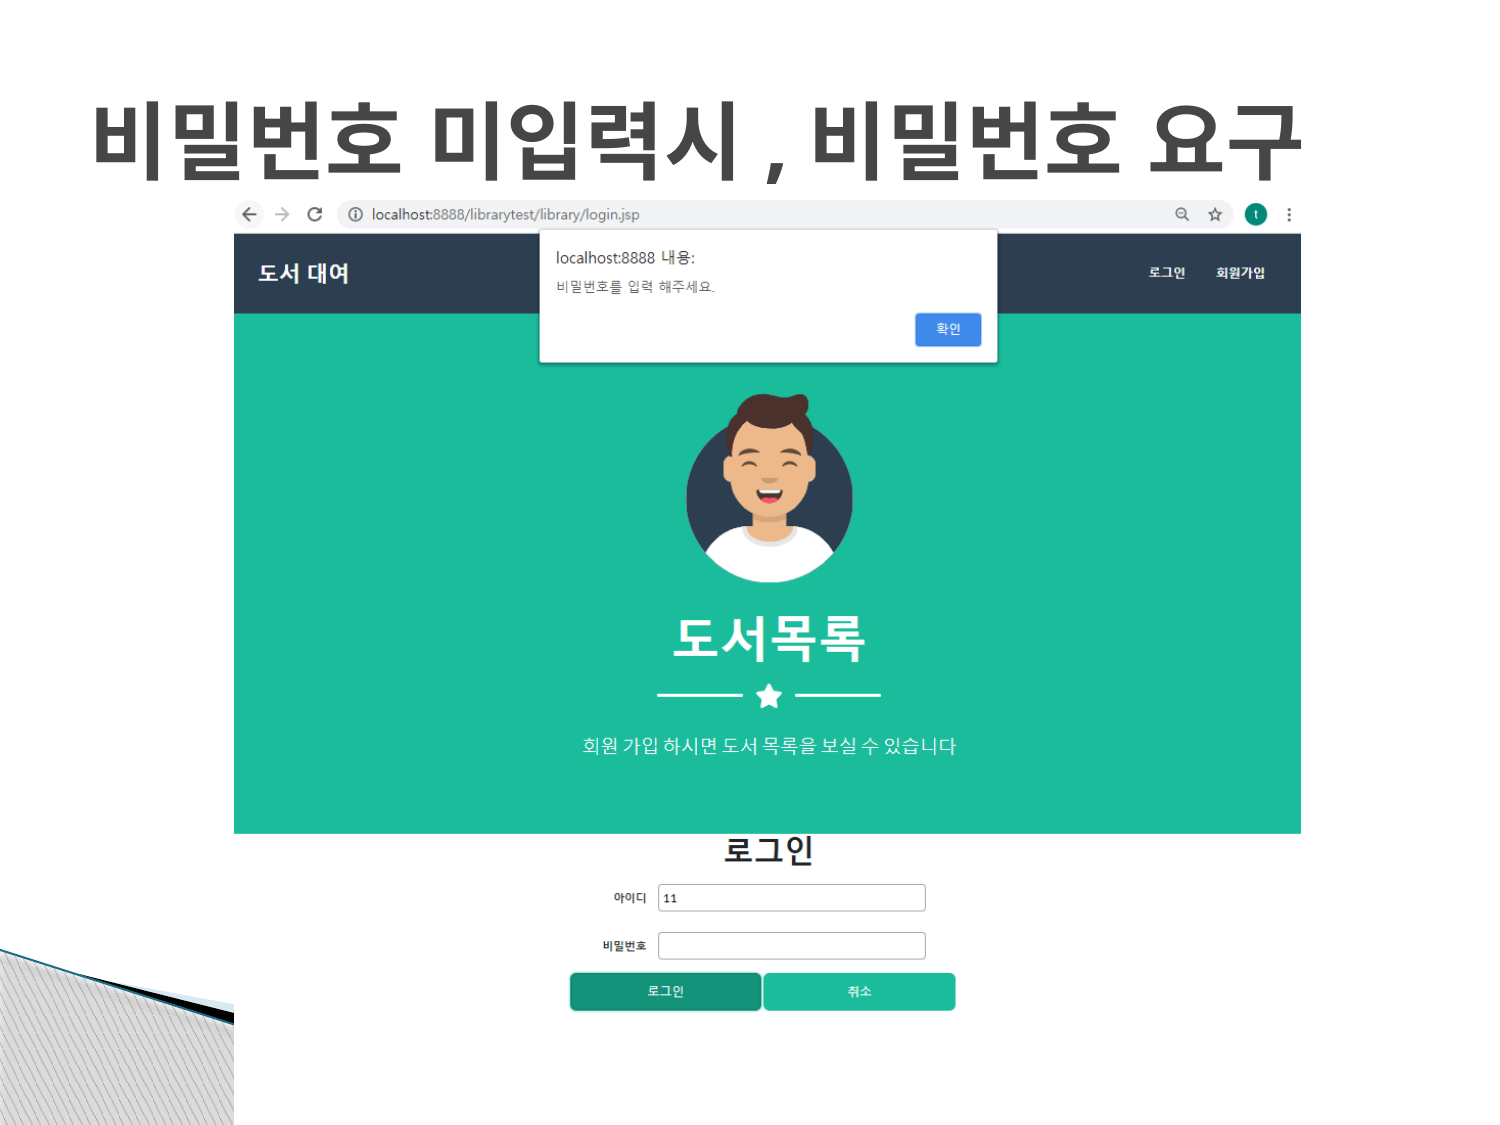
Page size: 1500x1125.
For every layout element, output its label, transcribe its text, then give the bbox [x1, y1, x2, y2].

picture [234, 198, 1301, 1125]
title 비밀번호 미입력시,비밀번호 요구 [75, 45, 1425, 233]
